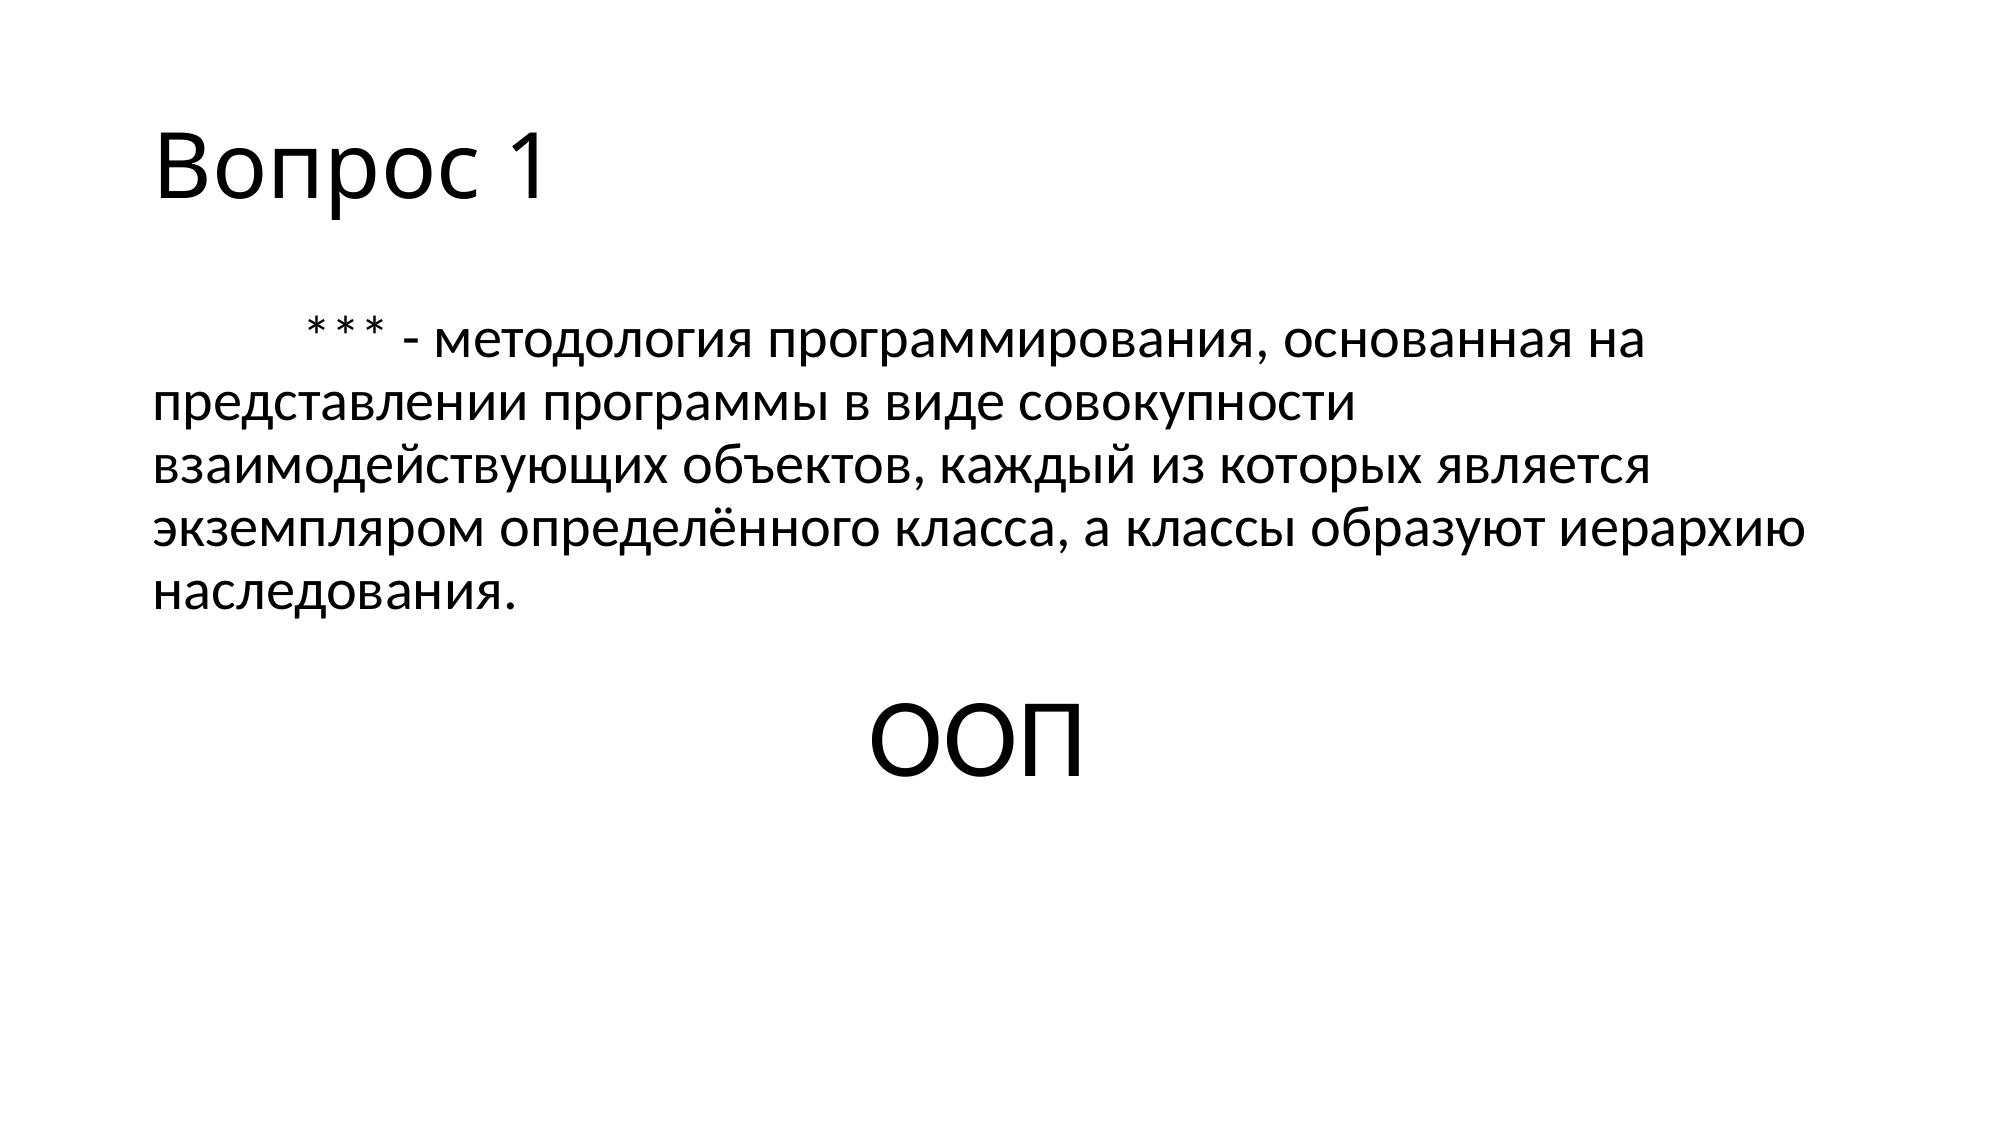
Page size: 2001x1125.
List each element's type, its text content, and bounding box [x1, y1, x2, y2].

title Вопрос 1 [137, 59, 1863, 278]
text_box ООП [854, 656, 1146, 807]
list *** - методология программирования, основанная на представлении программы в виде совокупности взаимодействующих объектов, каждый из которых является экземпляром определённого класса, а классы образуют иерархию наследования. [137, 299, 1863, 1014]
